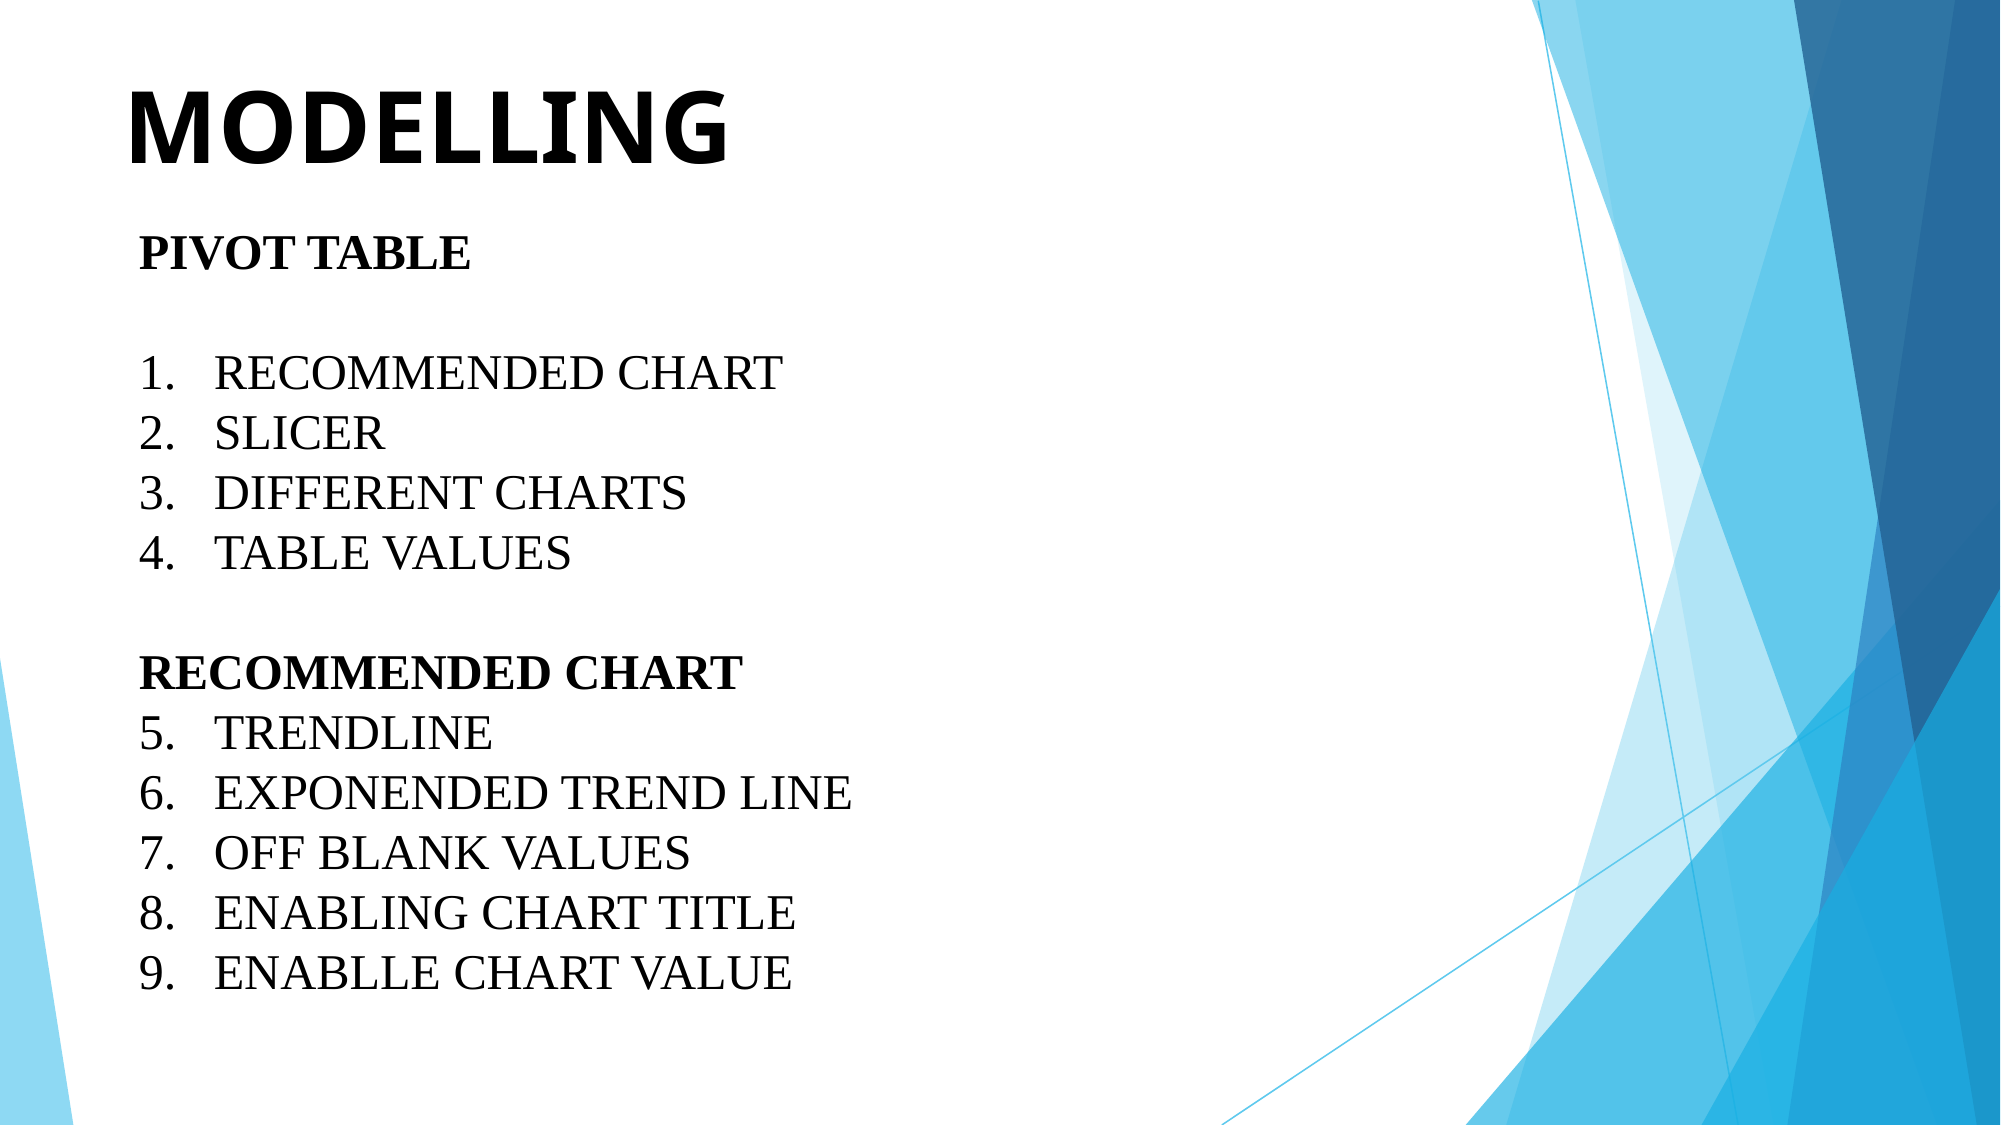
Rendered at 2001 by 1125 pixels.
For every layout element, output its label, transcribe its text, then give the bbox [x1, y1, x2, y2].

title MODELLING [123, 63, 1877, 188]
text_box PIVOT TABLE RECOMMENDED CHART SLICER DIFFERENT CHARTS TABLE VALUES RECOMMENDED CHART TRENDLINE EXPONENDED TREND LINE OFF BLANK VALUES ENABLING CHART TITLE ENABLLE CHART VALUE [123, 212, 1745, 1008]
